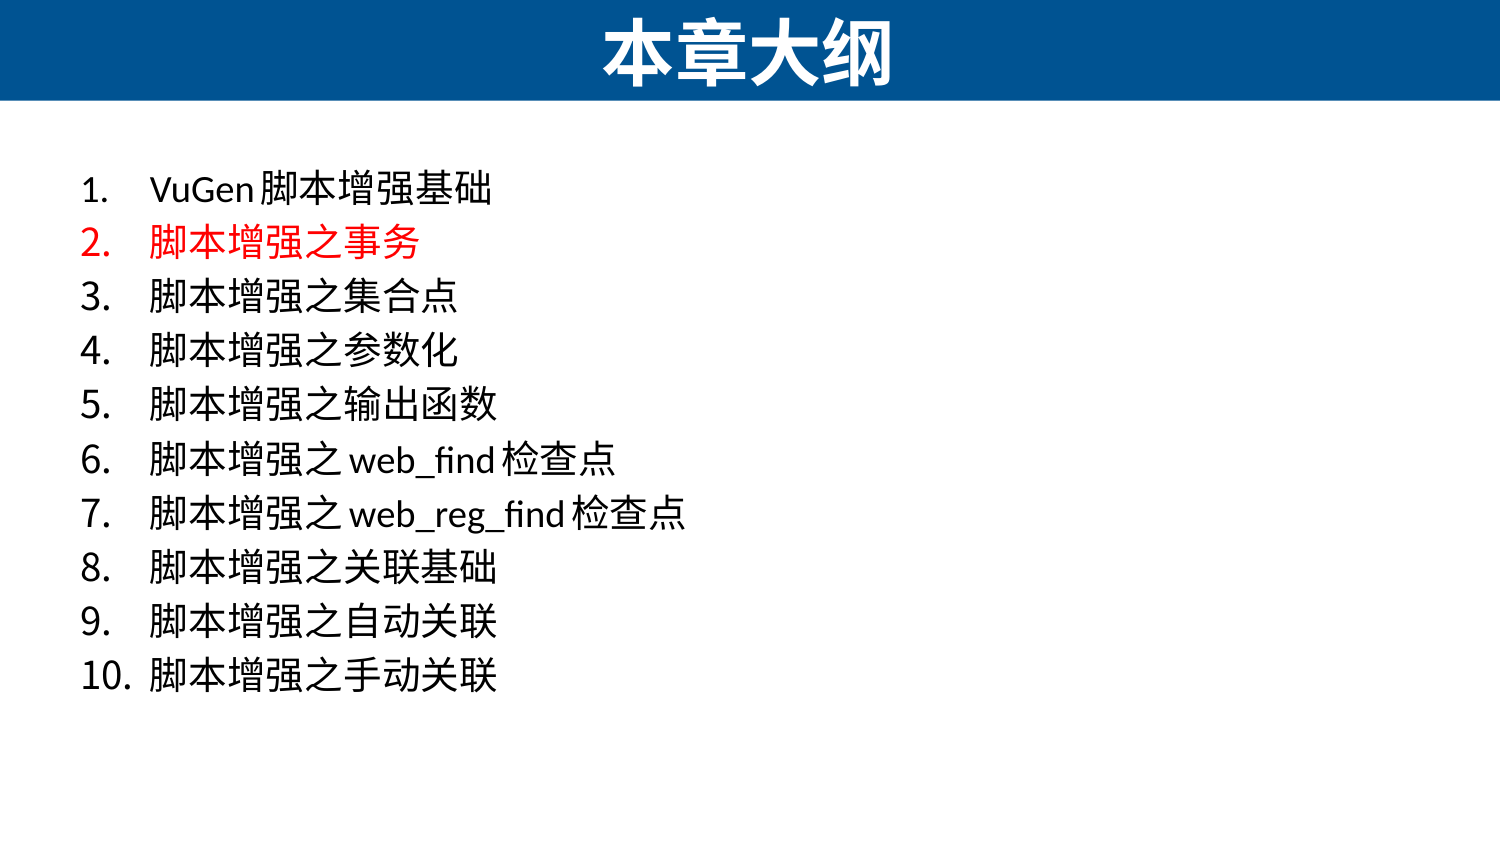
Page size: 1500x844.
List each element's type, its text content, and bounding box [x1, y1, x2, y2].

list VuGen脚本增强基础 脚本增强之事务 脚本增强之集合点 脚本增强之参数化 脚本增强之输出函数 脚本增强之web_find检查点 脚本增强之web_reg_find检查点 脚本增强之关联基础 脚本增强之自动关联 脚本增强之手动关联 [64, 156, 1415, 713]
title 本章大纲 [0, 0, 1500, 103]
